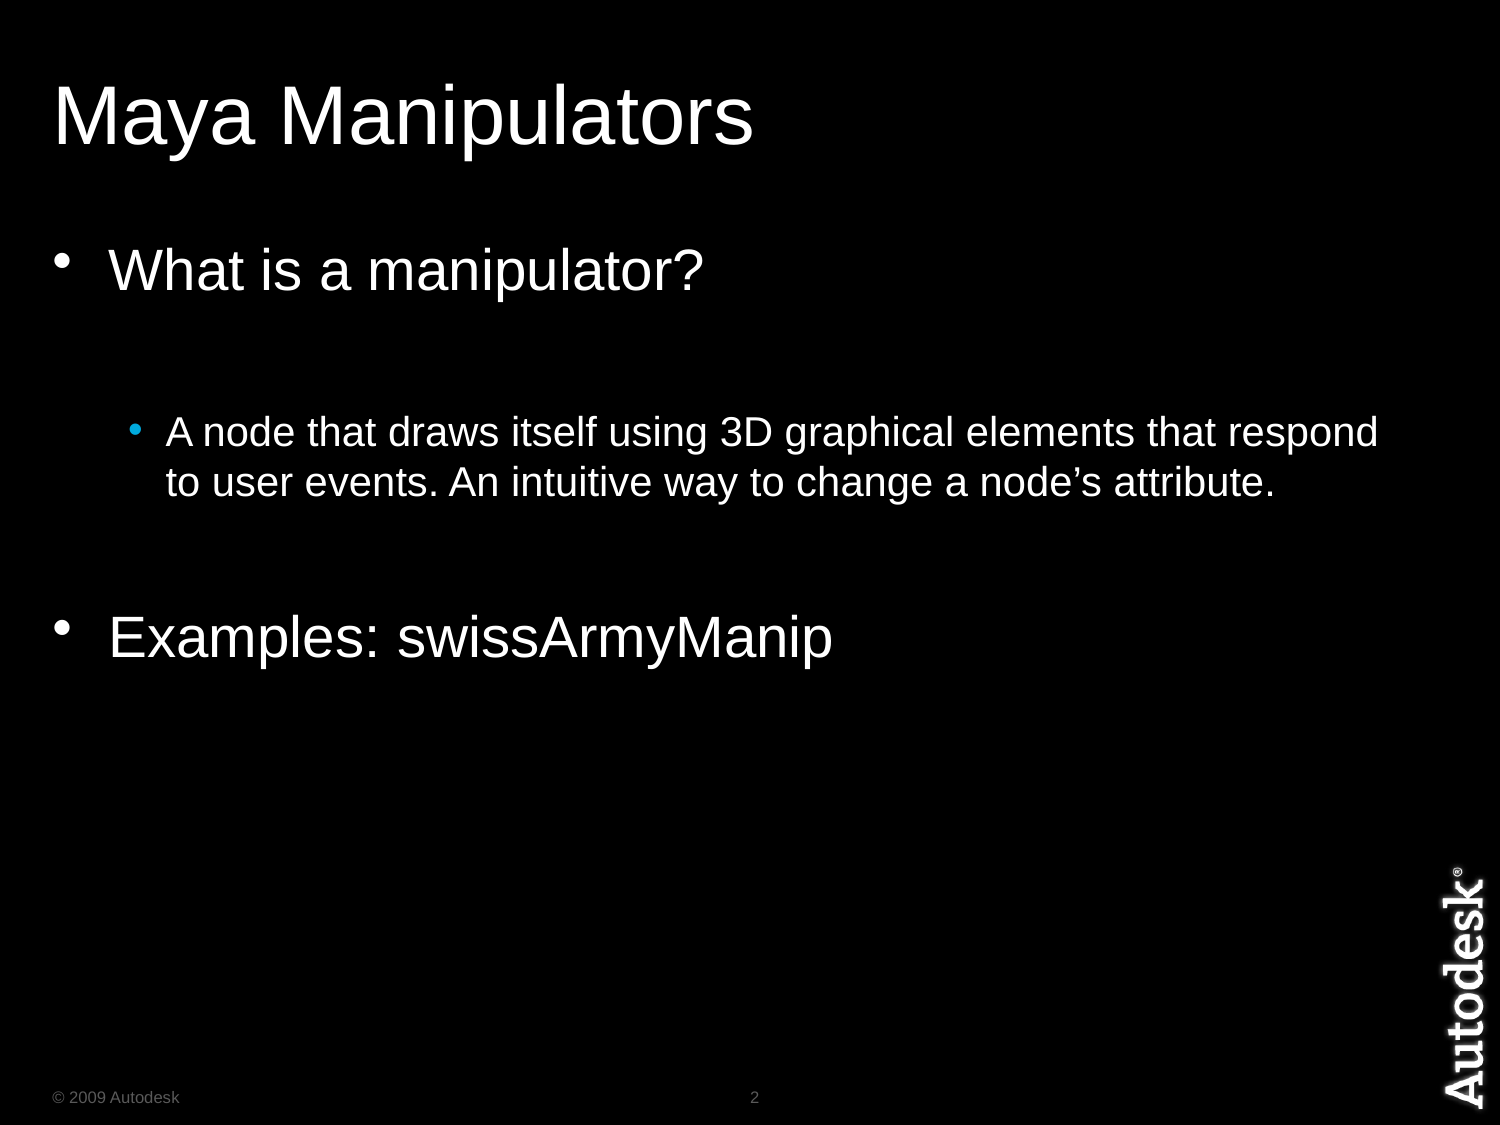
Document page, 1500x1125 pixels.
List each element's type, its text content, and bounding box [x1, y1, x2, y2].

title Maya Manipulators [52, 22, 1401, 211]
picture [1402, 0, 1500, 1125]
list What is a manipulator? A node that draws itself using 3D graphical elements that respond to user events. An intuitive way to change a node’s attribute. Examples: swissArmyManip [52, 231, 1401, 1073]
